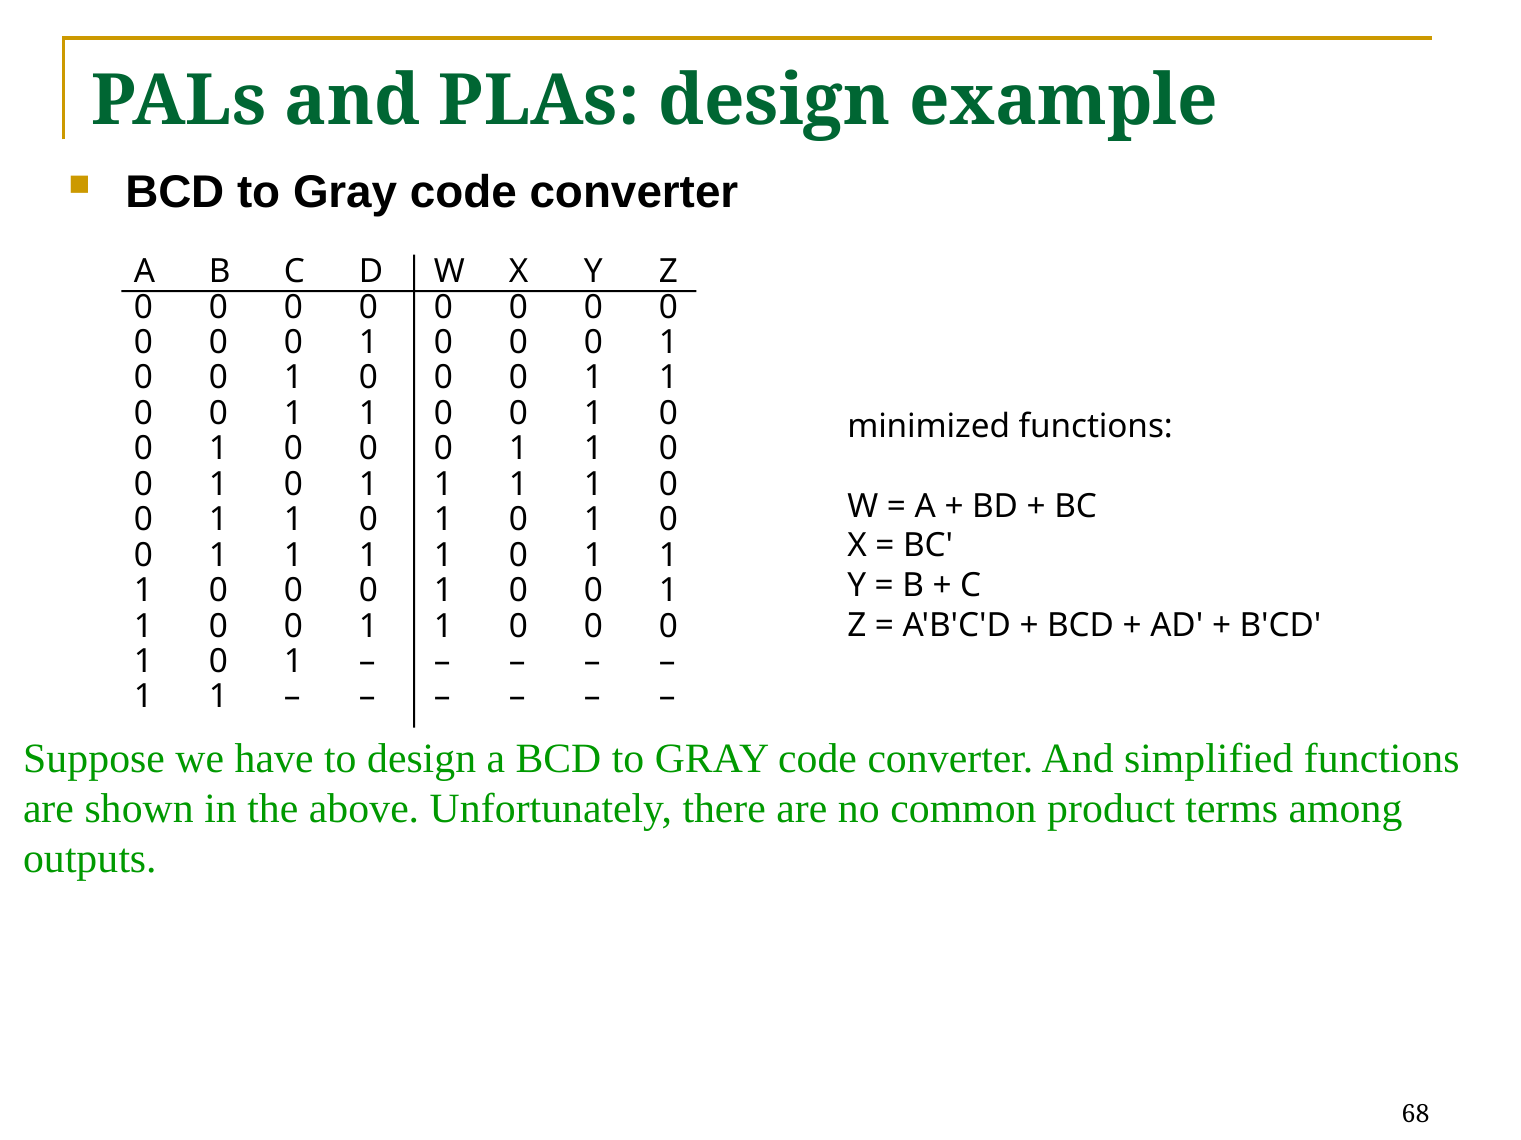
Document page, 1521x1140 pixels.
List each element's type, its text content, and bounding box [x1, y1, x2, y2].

title PALs and PLAs: design example [76, 46, 1445, 236]
slide_number 68 [1089, 1062, 1445, 1140]
list BCD to Gray code converter [53, 153, 1403, 230]
text_box Suppose we have to design a BCD to GRAY code converter. And simplified functions are shown in the above. Unfortunately, there are no common product terms among outputs. [8, 723, 1521, 889]
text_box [121, 249, 731, 773]
text_box minimized functions: W = A + BD + BC X = BC' Y = B + C Z = A'B'C'D + BCD + AD' + B'CD' [844, 399, 1355, 671]
